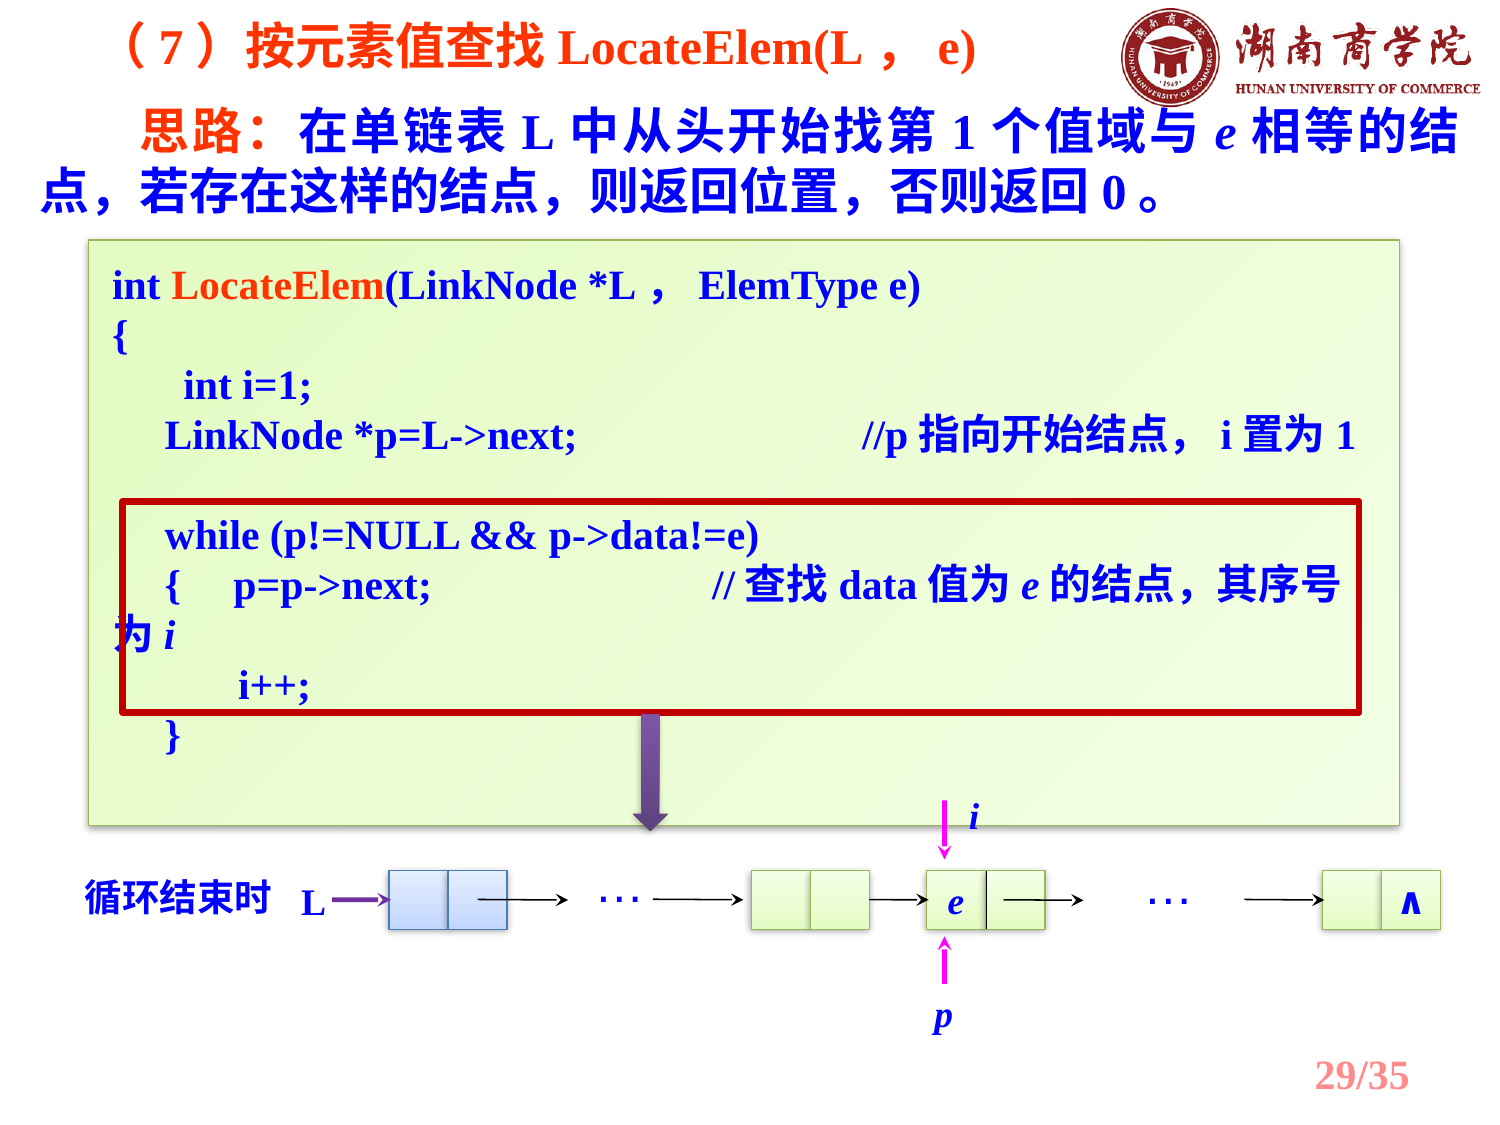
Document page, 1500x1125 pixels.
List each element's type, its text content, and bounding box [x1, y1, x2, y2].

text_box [70, 501, 1441, 1044]
picture [1091, 0, 1500, 113]
text_box int LocateElem(LinkNode *L，ElemType e) { int i=1; LinkNode *p=L->next; //p指向开始结点，i置为1 while (p!=NULL && p->data!=e) { p=p->next; //查找data值为e的结点，其序号为i i++; } [88, 239, 1400, 499]
slide_number 29/35 [1074, 1051, 1425, 1103]
text_box （7）按元素值查找LocateElem(L，e) 思路：在单链表L中从头开始找第1个值域与e相等的结点，若存在这样的结点，则返回位置，否则返回0。 [24, 19, 1475, 227]
